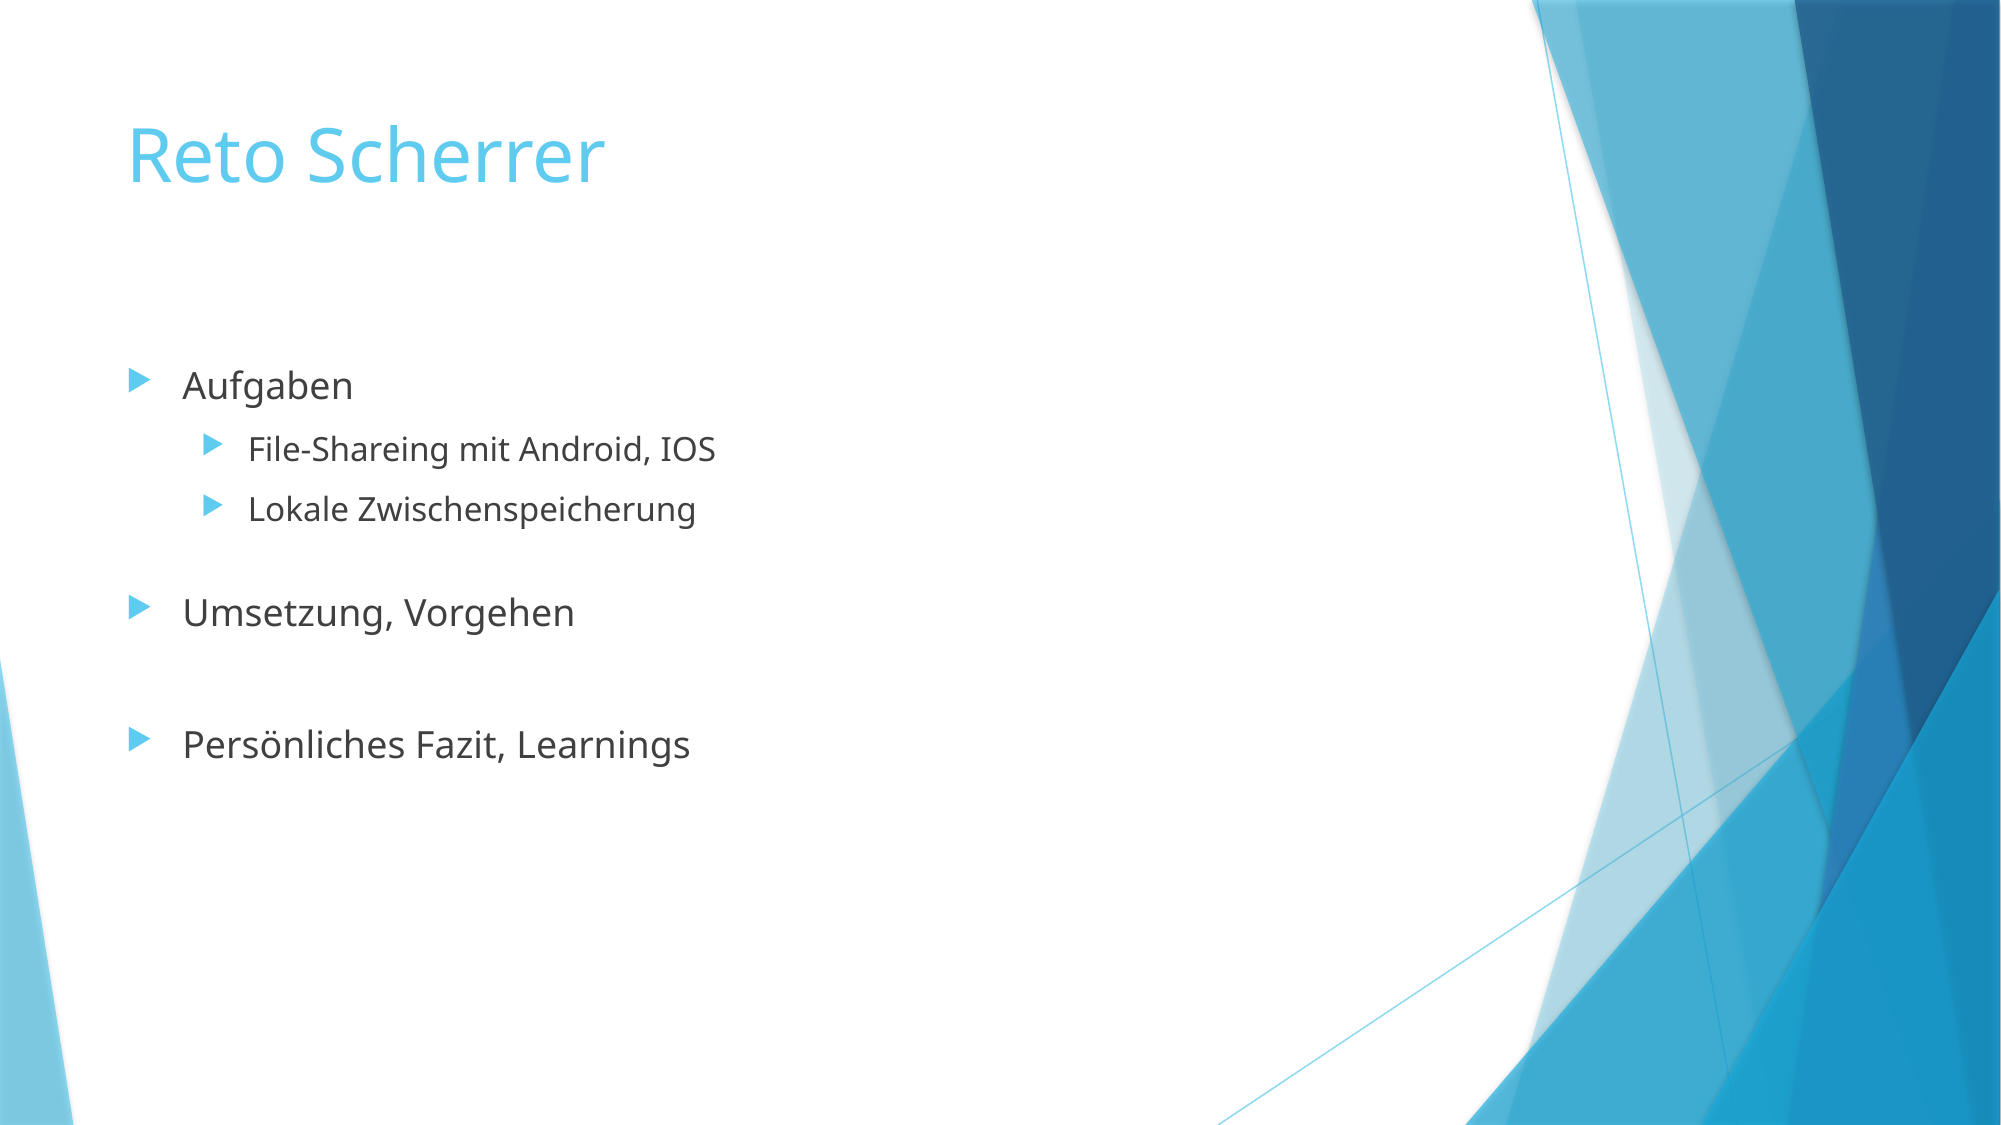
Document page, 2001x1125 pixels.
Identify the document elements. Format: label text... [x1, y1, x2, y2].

list Aufgaben File-Shareing mit Android, IOS Lokale Zwischenspeicherung Umsetzung, Vorgehen Persönliches Fazit, Learnings [111, 354, 1522, 992]
title Reto Scherrer [111, 99, 1522, 317]
